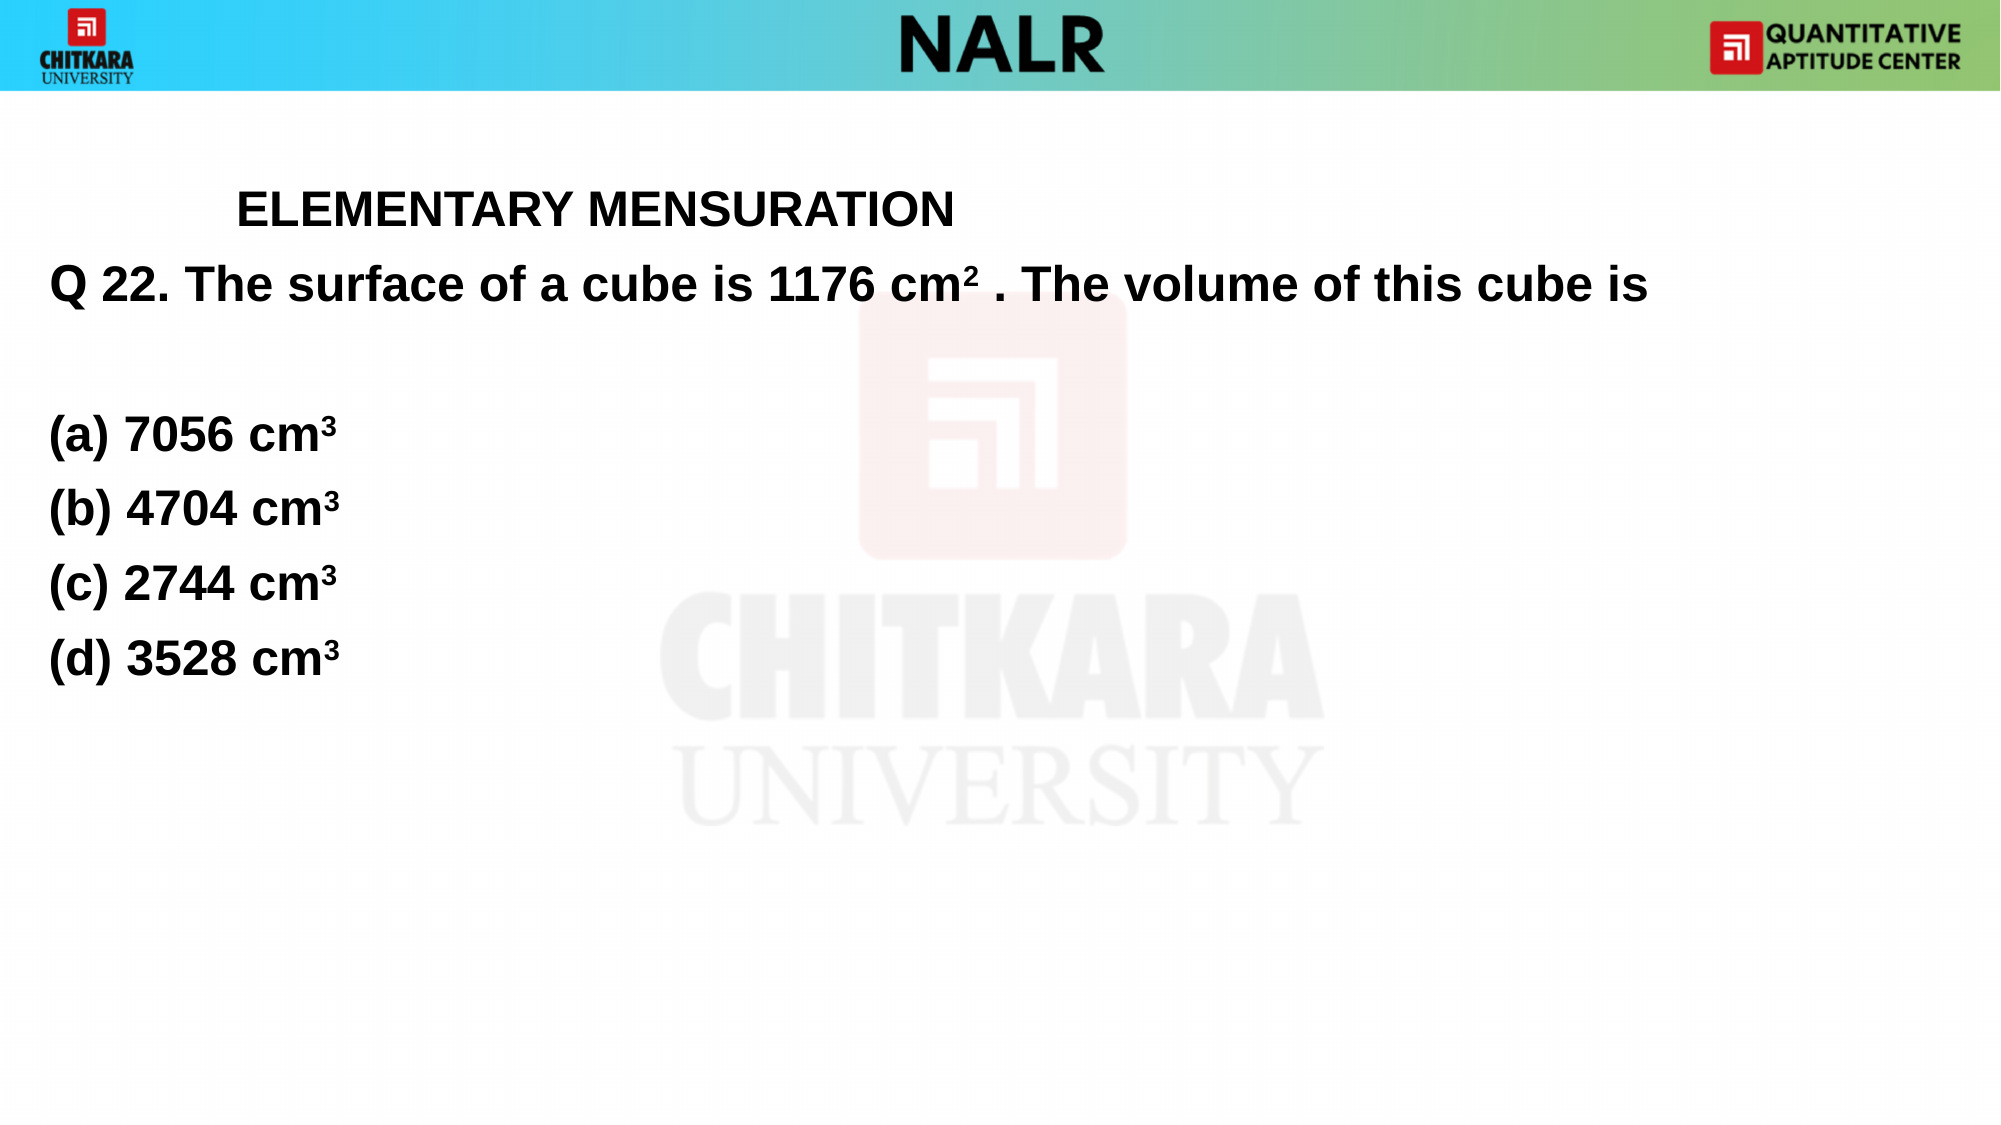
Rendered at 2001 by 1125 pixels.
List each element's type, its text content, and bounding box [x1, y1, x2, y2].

title [41, 31, 1959, 142]
list ELEMENTARY MENSURATION Q 22. The surface of a cube is 1176 cm2 . The volume of this cube is 7056 cm3 (b) 4704 cm3 (c) 2744 cm3 (d) 3528 cm3 [33, 175, 1959, 1053]
picture [0, 0, 2001, 1125]
